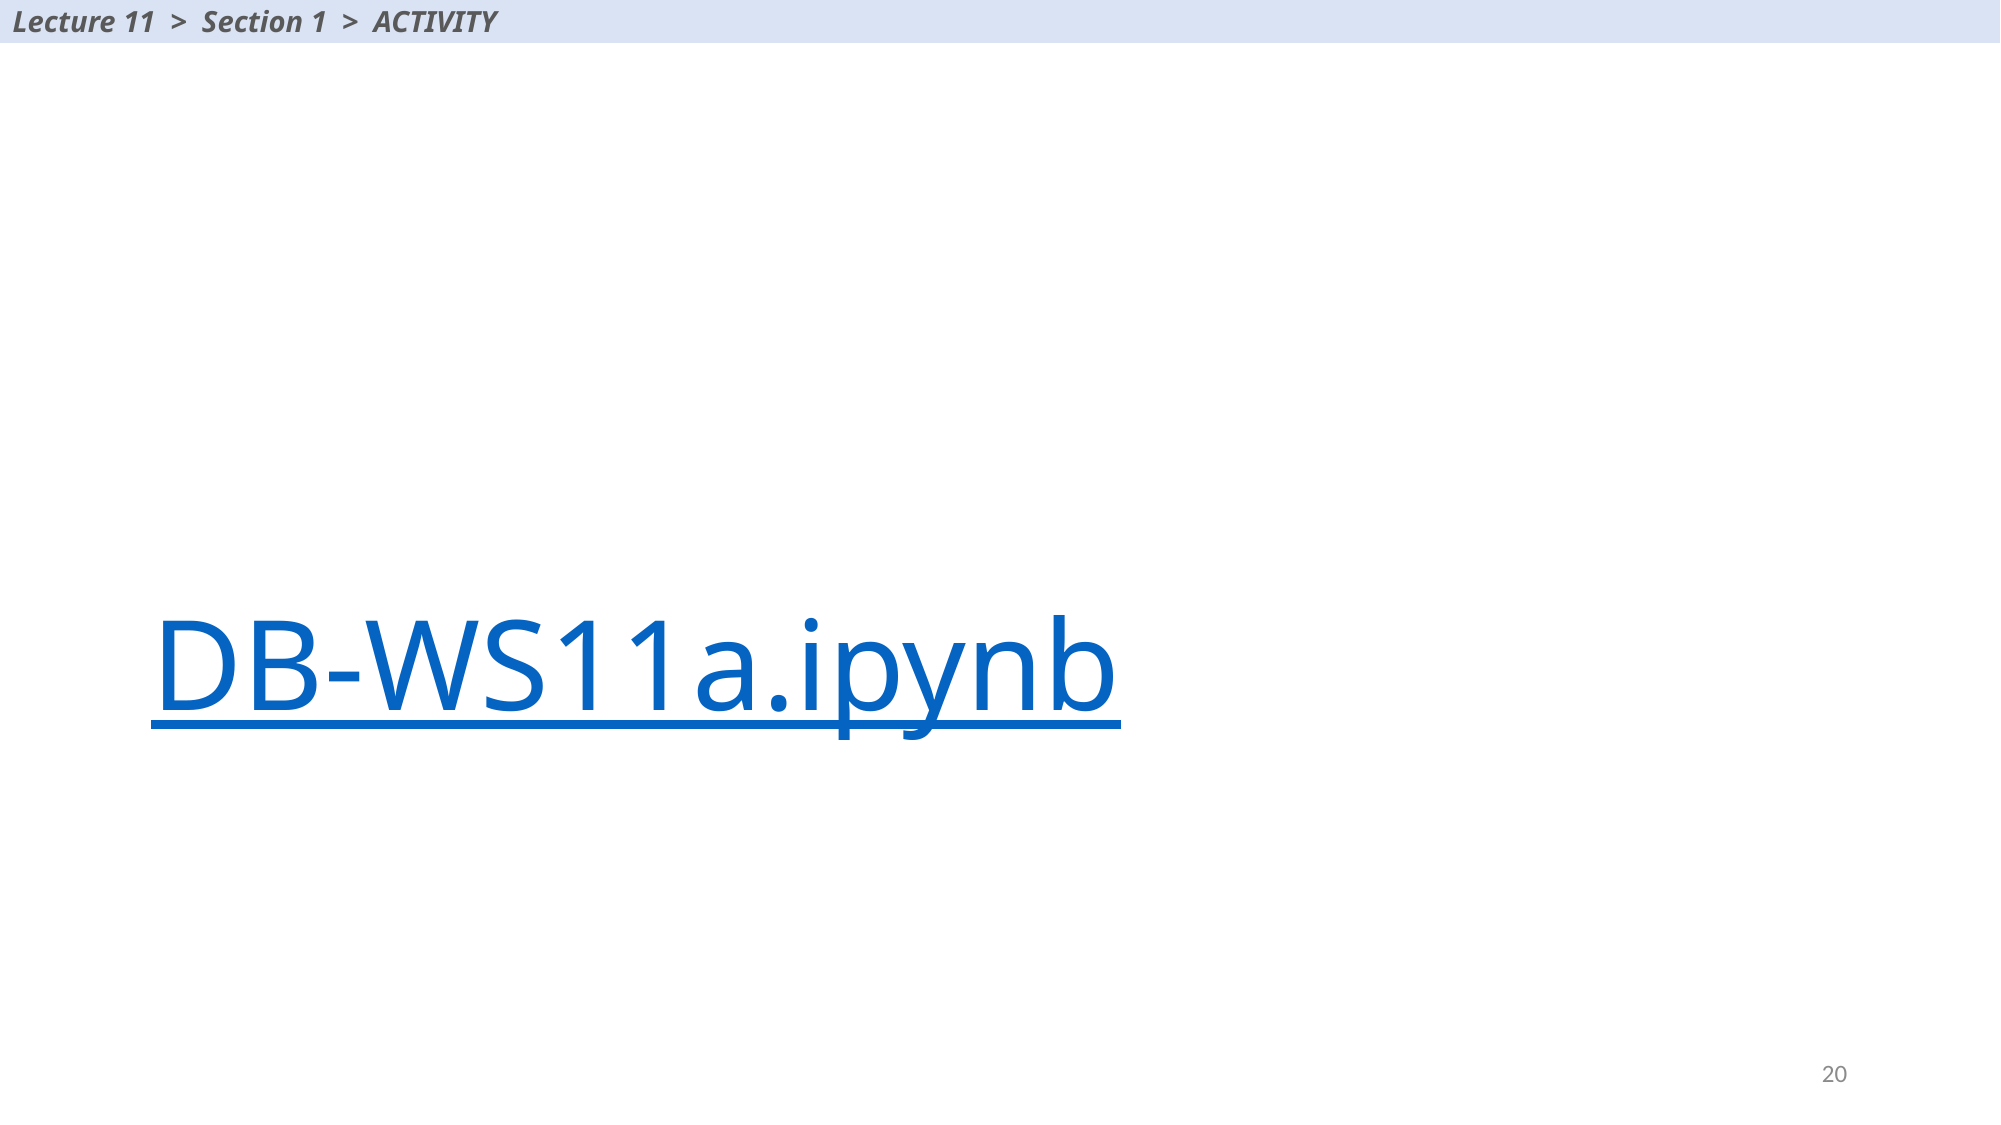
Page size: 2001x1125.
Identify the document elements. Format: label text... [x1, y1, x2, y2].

slide_number 20 [1412, 1042, 1863, 1103]
title DB-WS11a.ipynb [136, 280, 1862, 749]
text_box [0, 0, 2000, 47]
